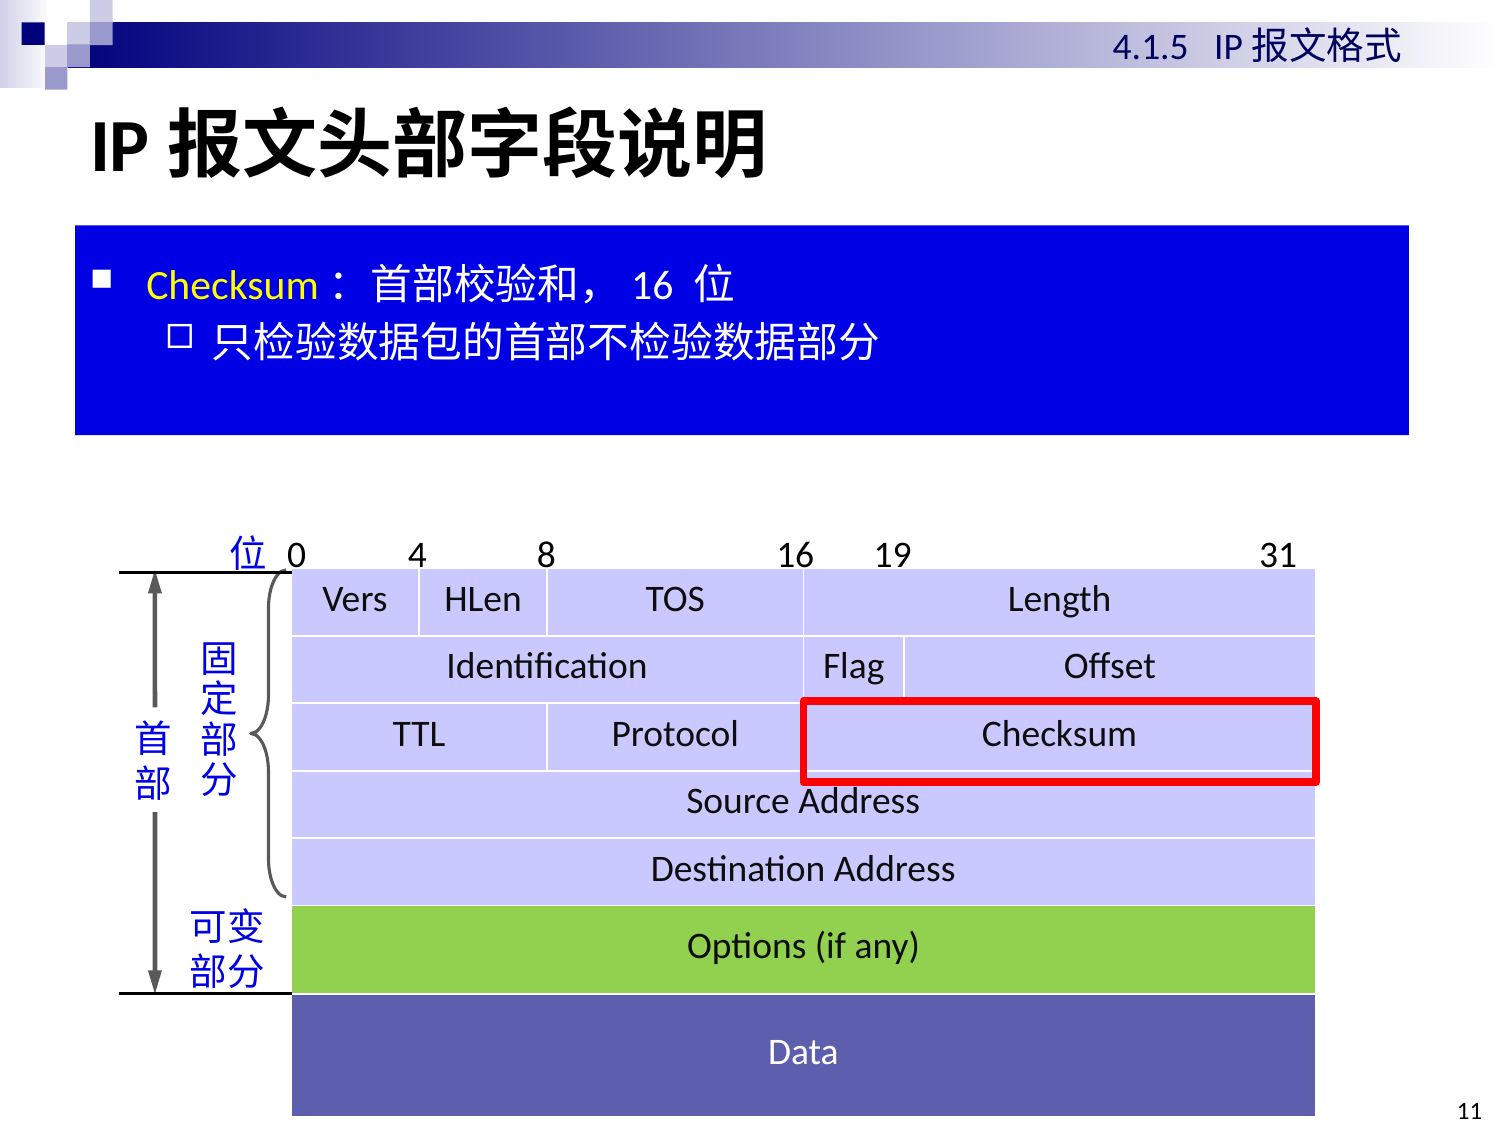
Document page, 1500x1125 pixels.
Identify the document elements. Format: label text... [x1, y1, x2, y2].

table_cell Identification [292, 637, 803, 702]
table_cell Options (if any) [292, 906, 1315, 993]
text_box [118, 578, 188, 993]
table_header Length [804, 592, 1315, 635]
table_cell Source Address [292, 772, 1315, 837]
text_box 4.1.5 IP报文格式 [1097, 14, 1443, 75]
table_cell Offset [905, 637, 1315, 699]
title IP报文头部字段说明 [75, 75, 1425, 209]
text_box Checksum：首部校验和，16 位 只检验数据包的首部不检验数据部分 [75, 225, 1409, 436]
text_box [801, 699, 1318, 784]
table_header HLen [420, 592, 546, 635]
table_cell Protocol [548, 704, 801, 770]
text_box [214, 522, 1339, 584]
table_cell Flag [804, 637, 903, 699]
slide_number 11 [1448, 1100, 1483, 1125]
text_box 可变 部分 [192, 896, 280, 992]
table_cell TTL [292, 704, 546, 770]
table_header TOS [548, 592, 803, 635]
text_box [250, 592, 287, 897]
text_box 固 定 部 分 [192, 632, 253, 809]
table_cell Destination Address [292, 839, 1315, 905]
table_header Vers [292, 592, 418, 635]
table_cell Data [292, 995, 1315, 1116]
